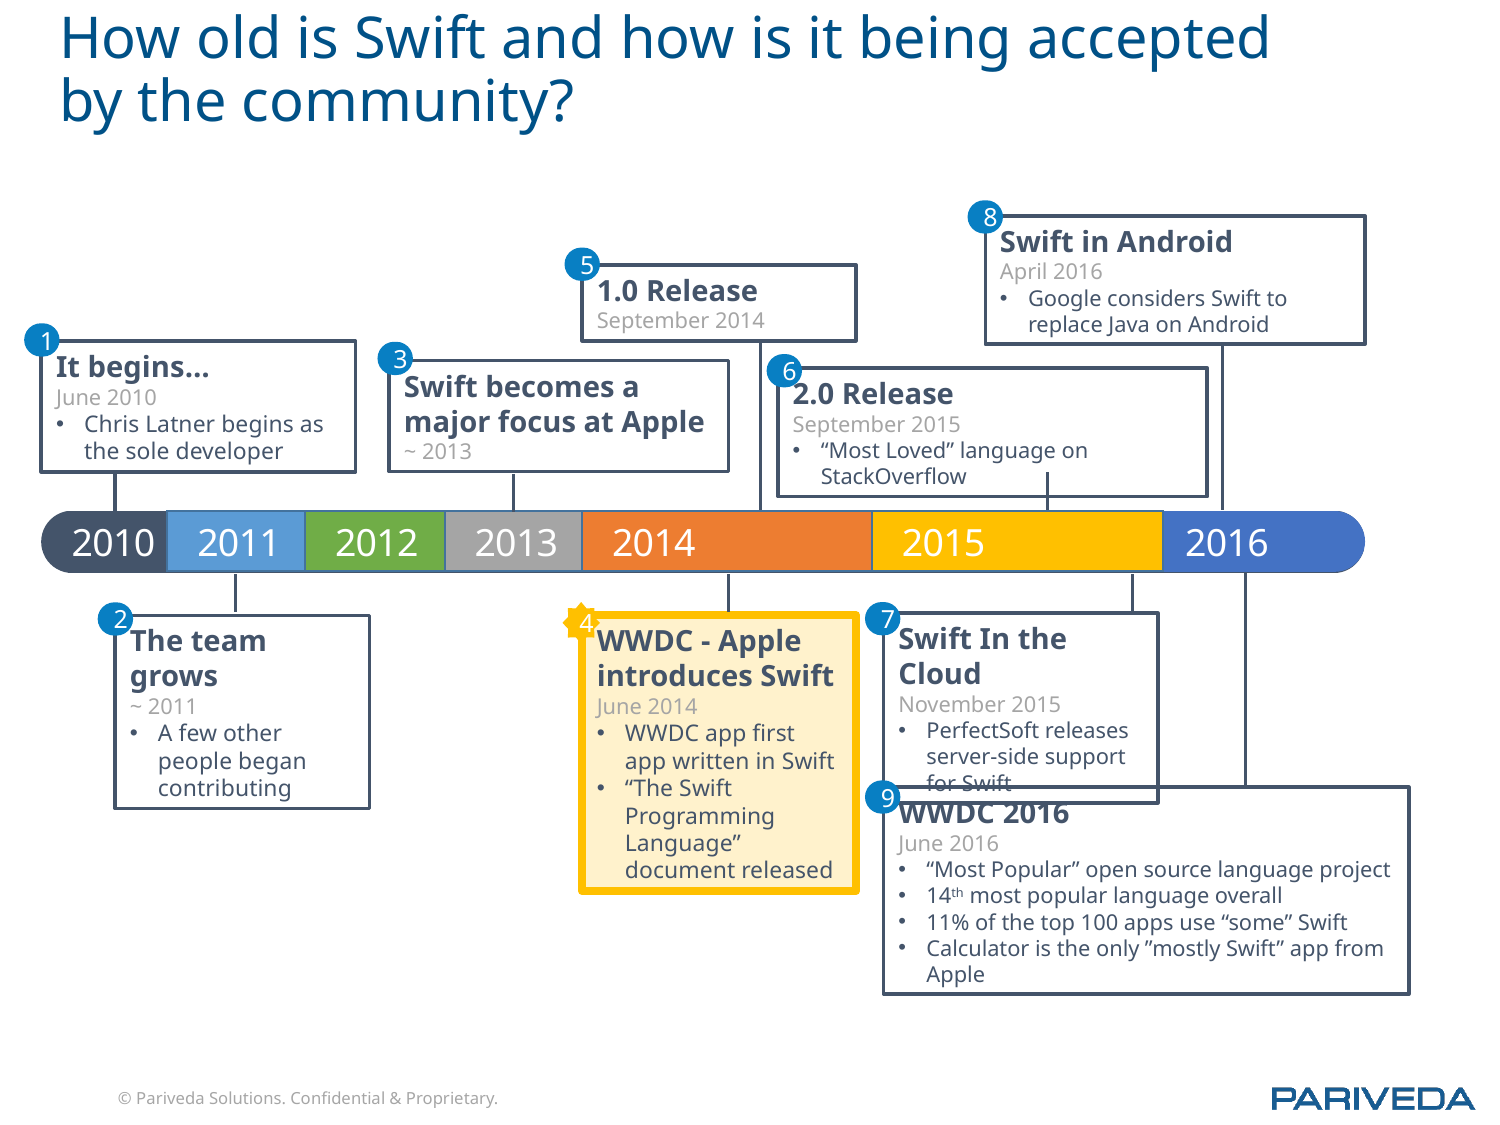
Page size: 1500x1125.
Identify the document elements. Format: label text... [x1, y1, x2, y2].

picture [1267, 1070, 1480, 1125]
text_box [24, 200, 1409, 971]
title How old is Swift and how is it being accepted by the community? [44, 1, 1338, 142]
